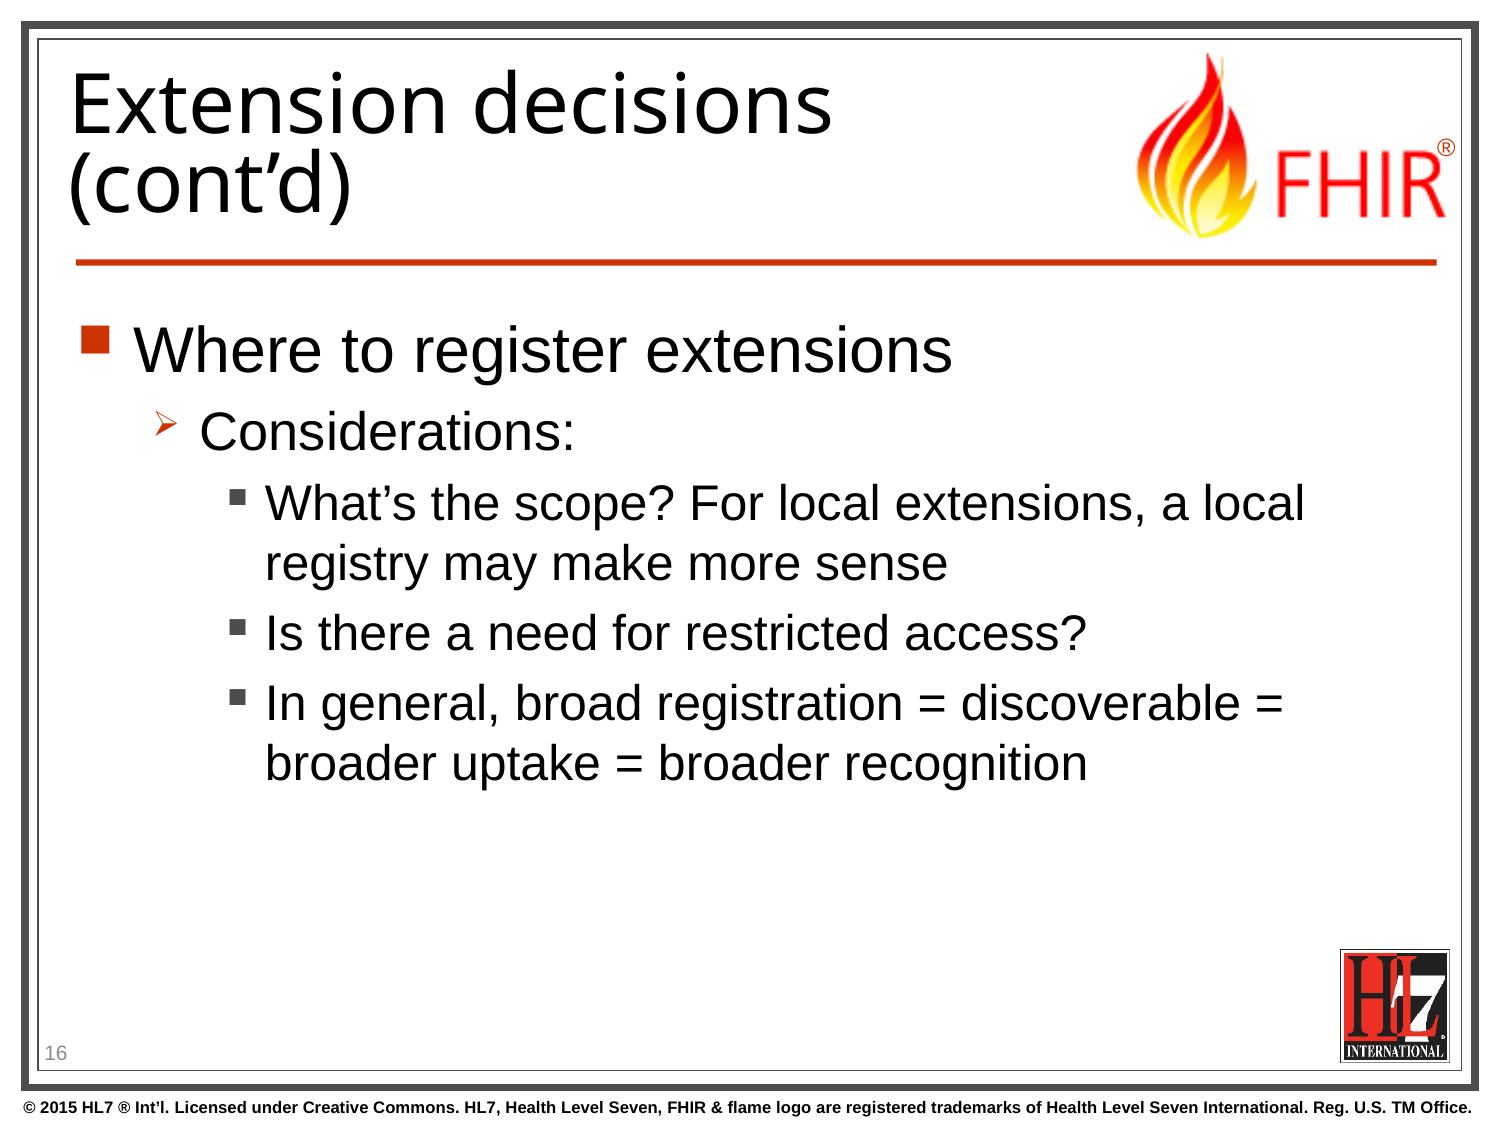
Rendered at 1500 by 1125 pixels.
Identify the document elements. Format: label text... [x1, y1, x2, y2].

picture [1340, 949, 1450, 1063]
slide_number 16 [29, 1034, 148, 1071]
title Extension decisions (cont’d) [53, 54, 1128, 244]
list Where to register extensions Considerations: What’s the scope? For local extensions, a local registry may make more sense Is there a need for restricted access? In general, broad registration = discoverable = broader uptake = broader recognition [62, 299, 1438, 1059]
picture [1124, 42, 1458, 249]
